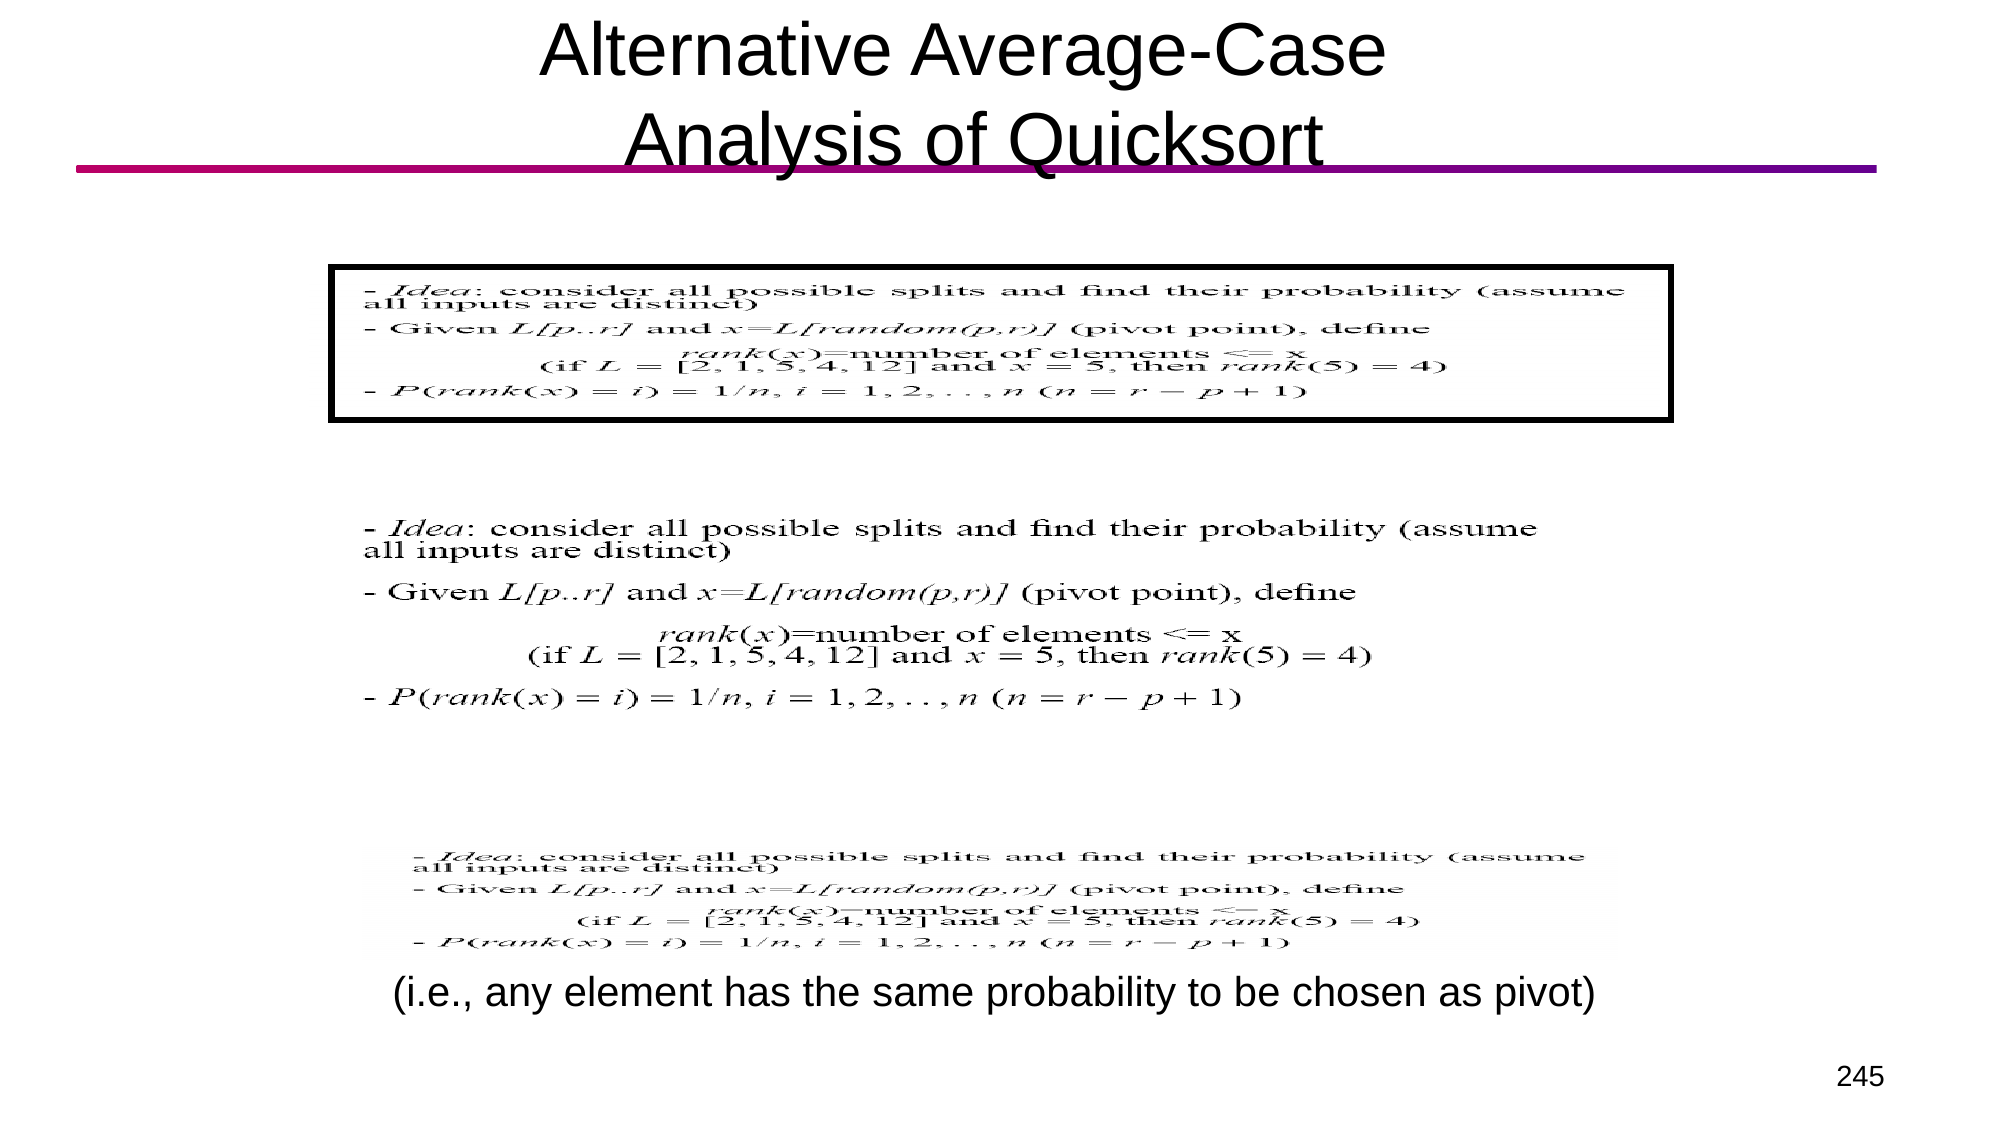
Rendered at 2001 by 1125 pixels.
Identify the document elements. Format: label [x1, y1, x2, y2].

picture [313, 507, 1570, 733]
list [309, 278, 1660, 412]
text_box [377, 960, 1612, 1023]
text_box [331, 267, 1672, 421]
title [74, 16, 1875, 166]
picture [362, 846, 1618, 960]
slide_number [1433, 1049, 1900, 1103]
